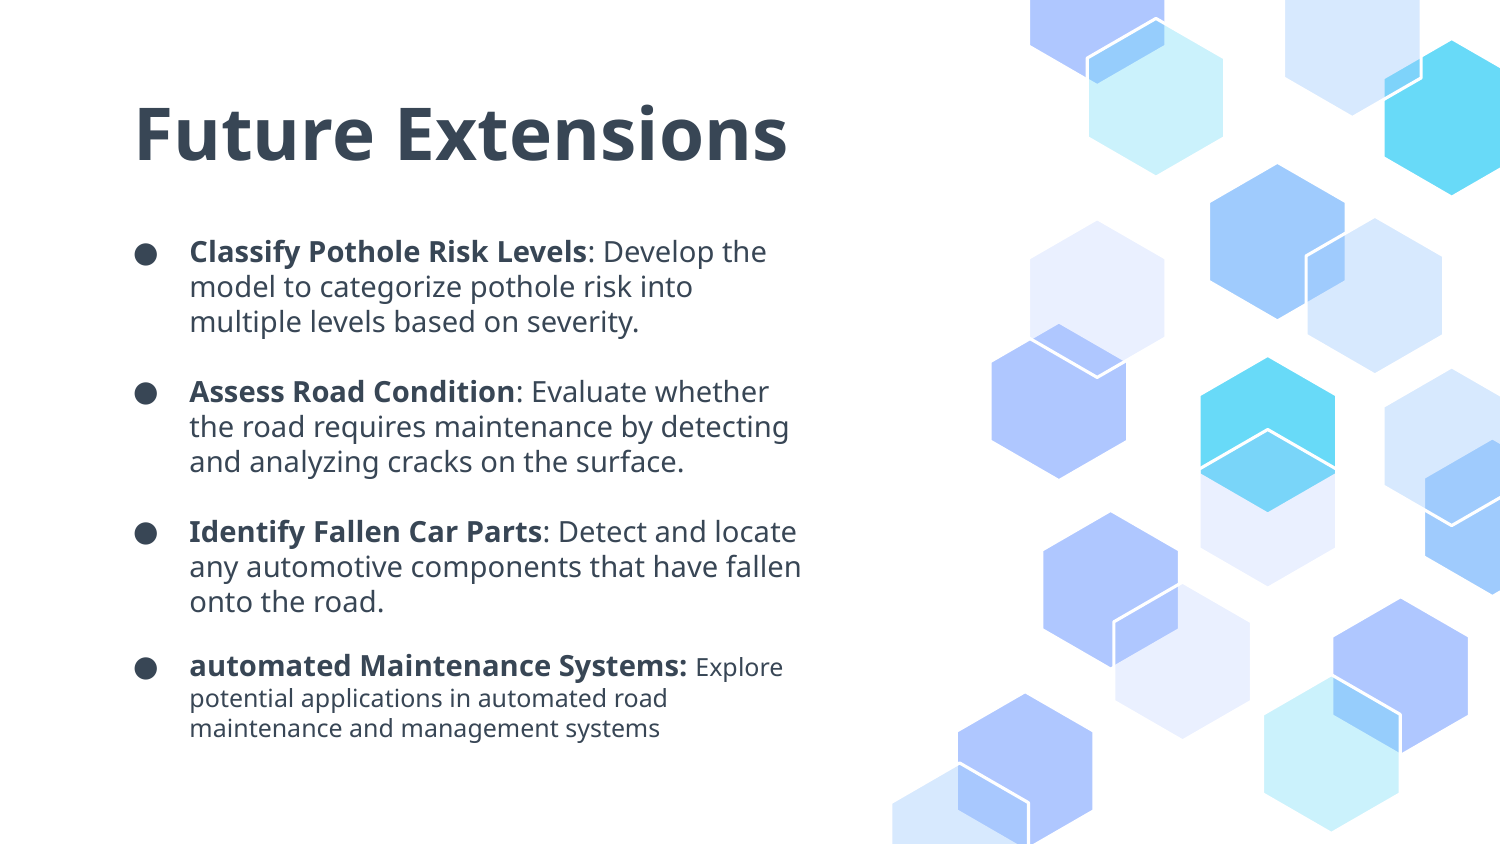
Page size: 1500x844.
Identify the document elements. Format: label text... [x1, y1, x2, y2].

subtitle Classify Pothole Risk Levels: Develop the model to categorize pothole risk into multiple levels based on severity. Assess Road Condition: Evaluate whether the road requires maintenance by detecting and analyzing cracks on the surface. Identify Fallen Car Parts: Detect and locate any automotive components that have fallen onto the road. automated Maintenance Systems: Explore potential applications in automated road maintenance and management systems [118, 218, 823, 653]
title Future Extensions [118, 72, 885, 198]
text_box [890, 0, 1500, 844]
